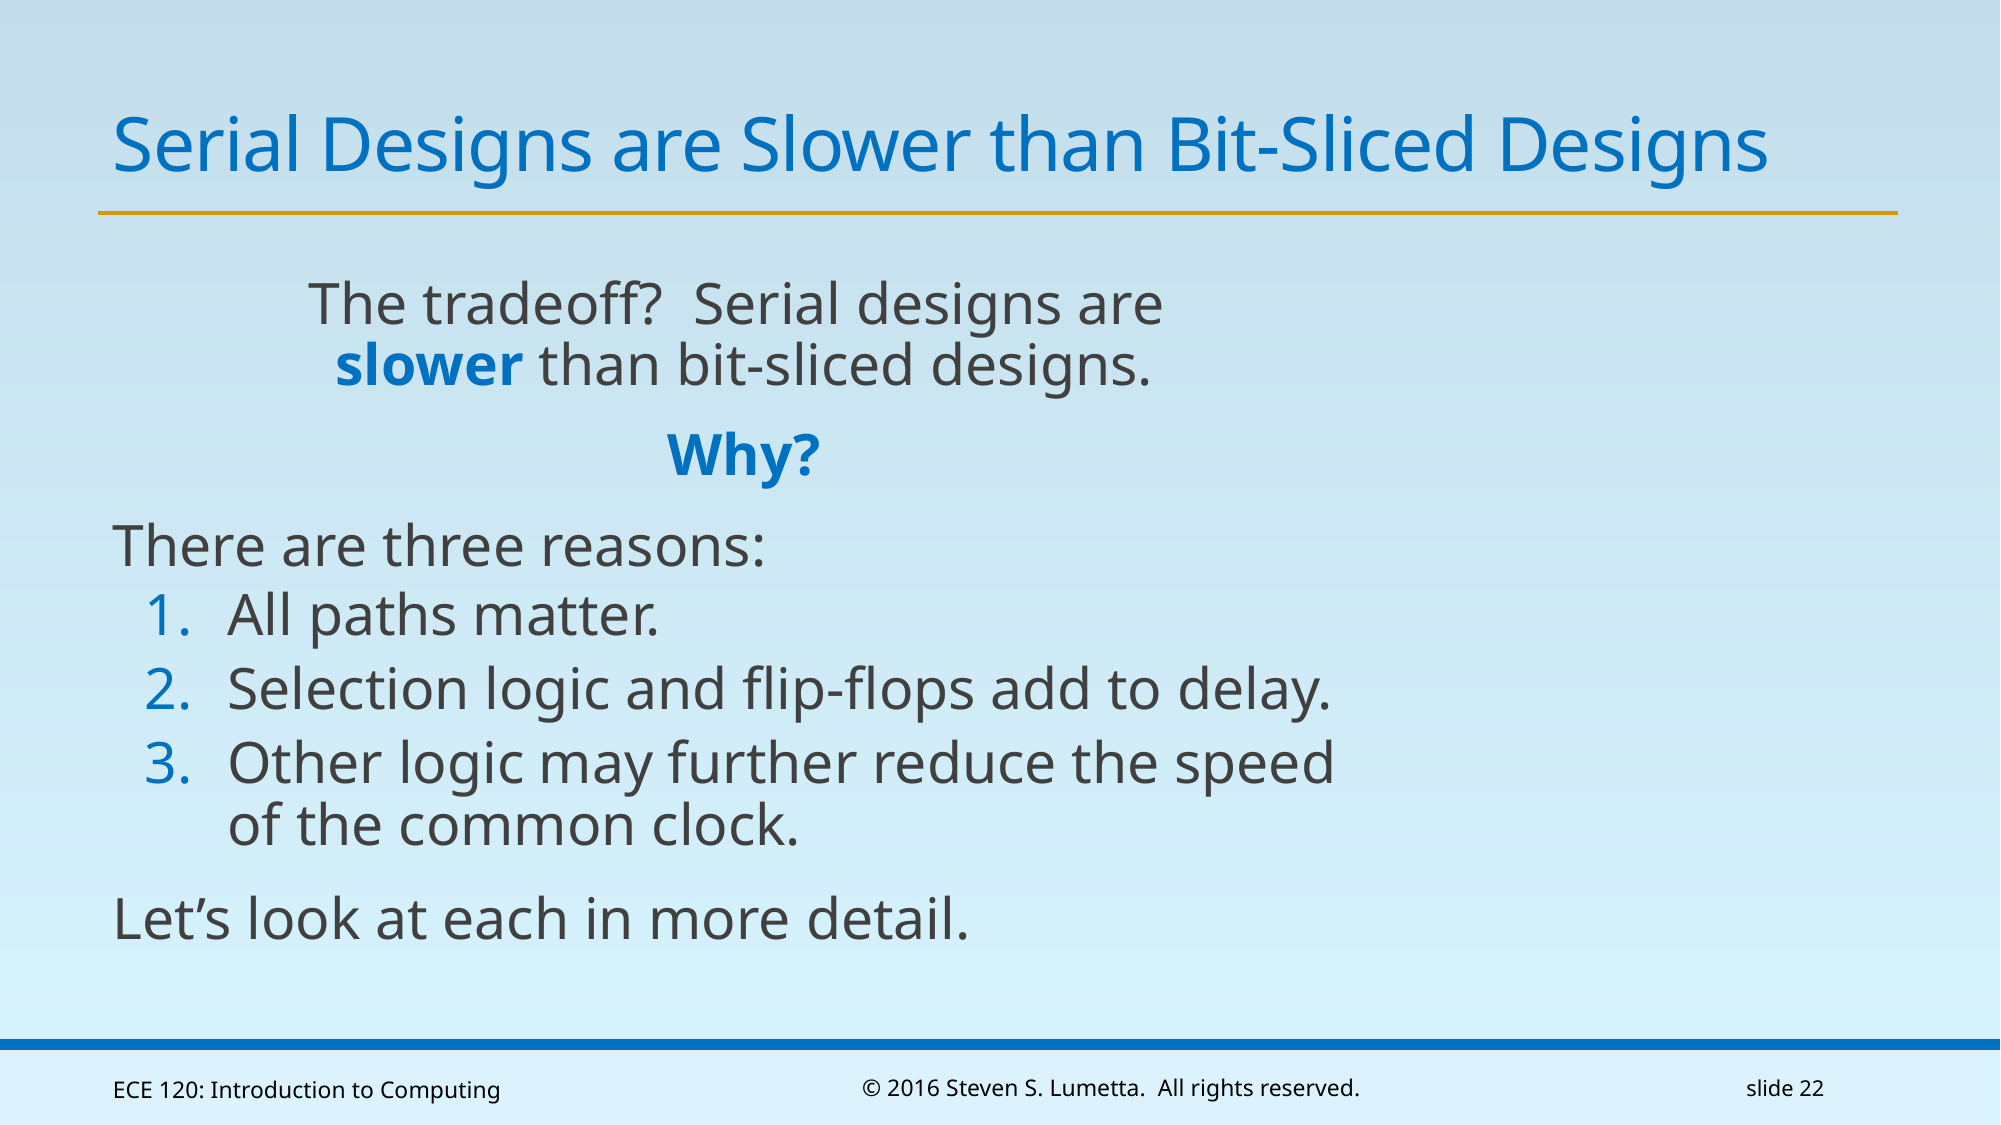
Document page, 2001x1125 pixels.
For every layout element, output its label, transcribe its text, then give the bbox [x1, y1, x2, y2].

list The tradeoff? Serial designs are slower than bit-sliced designs. Why? There are three reasons: All paths matter. Selection logic and flip-flops add to delay. Other logic may further reduce the speed of the common clock. Let’s look at each in more detail. [97, 267, 1377, 963]
title Serial Designs are Slower than Bit-Sliced Designs [97, 88, 1900, 194]
slide_number ECE 120: Introduction to Computing [97, 1059, 586, 1120]
slide_number slide 22 [1624, 1059, 1840, 1120]
footer © 2016 Steven S. Lumetta. All rights reserved. [604, 1059, 1376, 1120]
